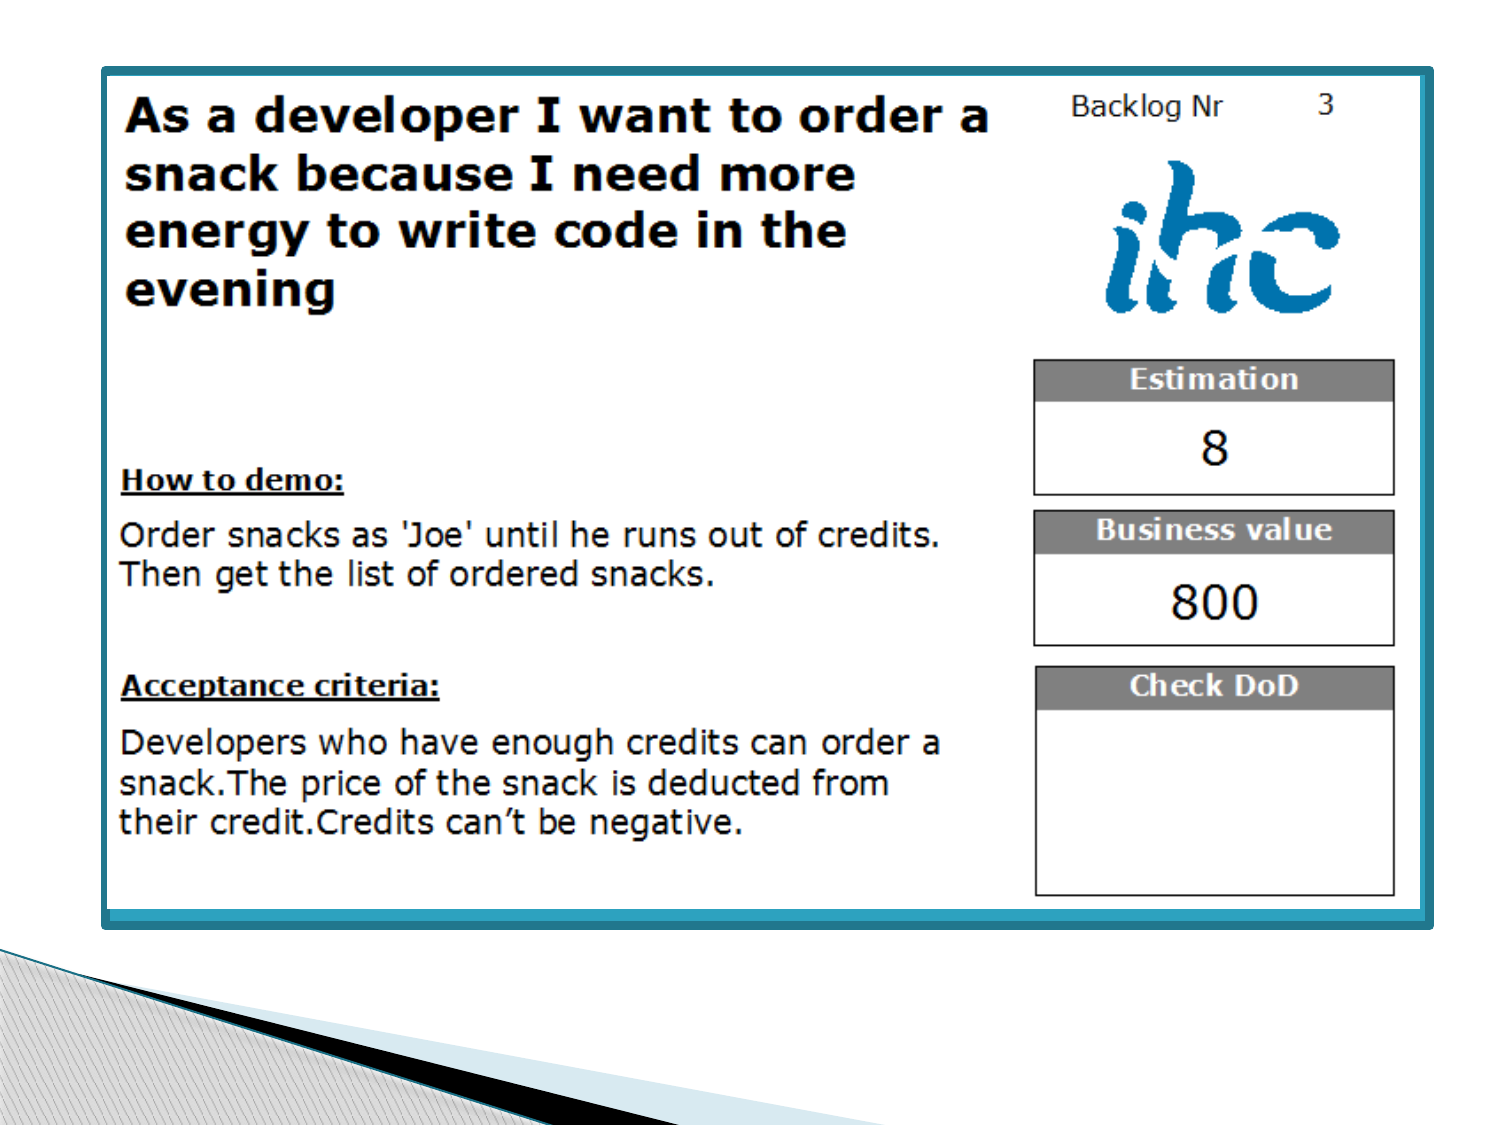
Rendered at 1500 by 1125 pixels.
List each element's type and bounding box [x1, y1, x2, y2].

picture [107, 76, 1421, 910]
text_box [101, 66, 1434, 930]
